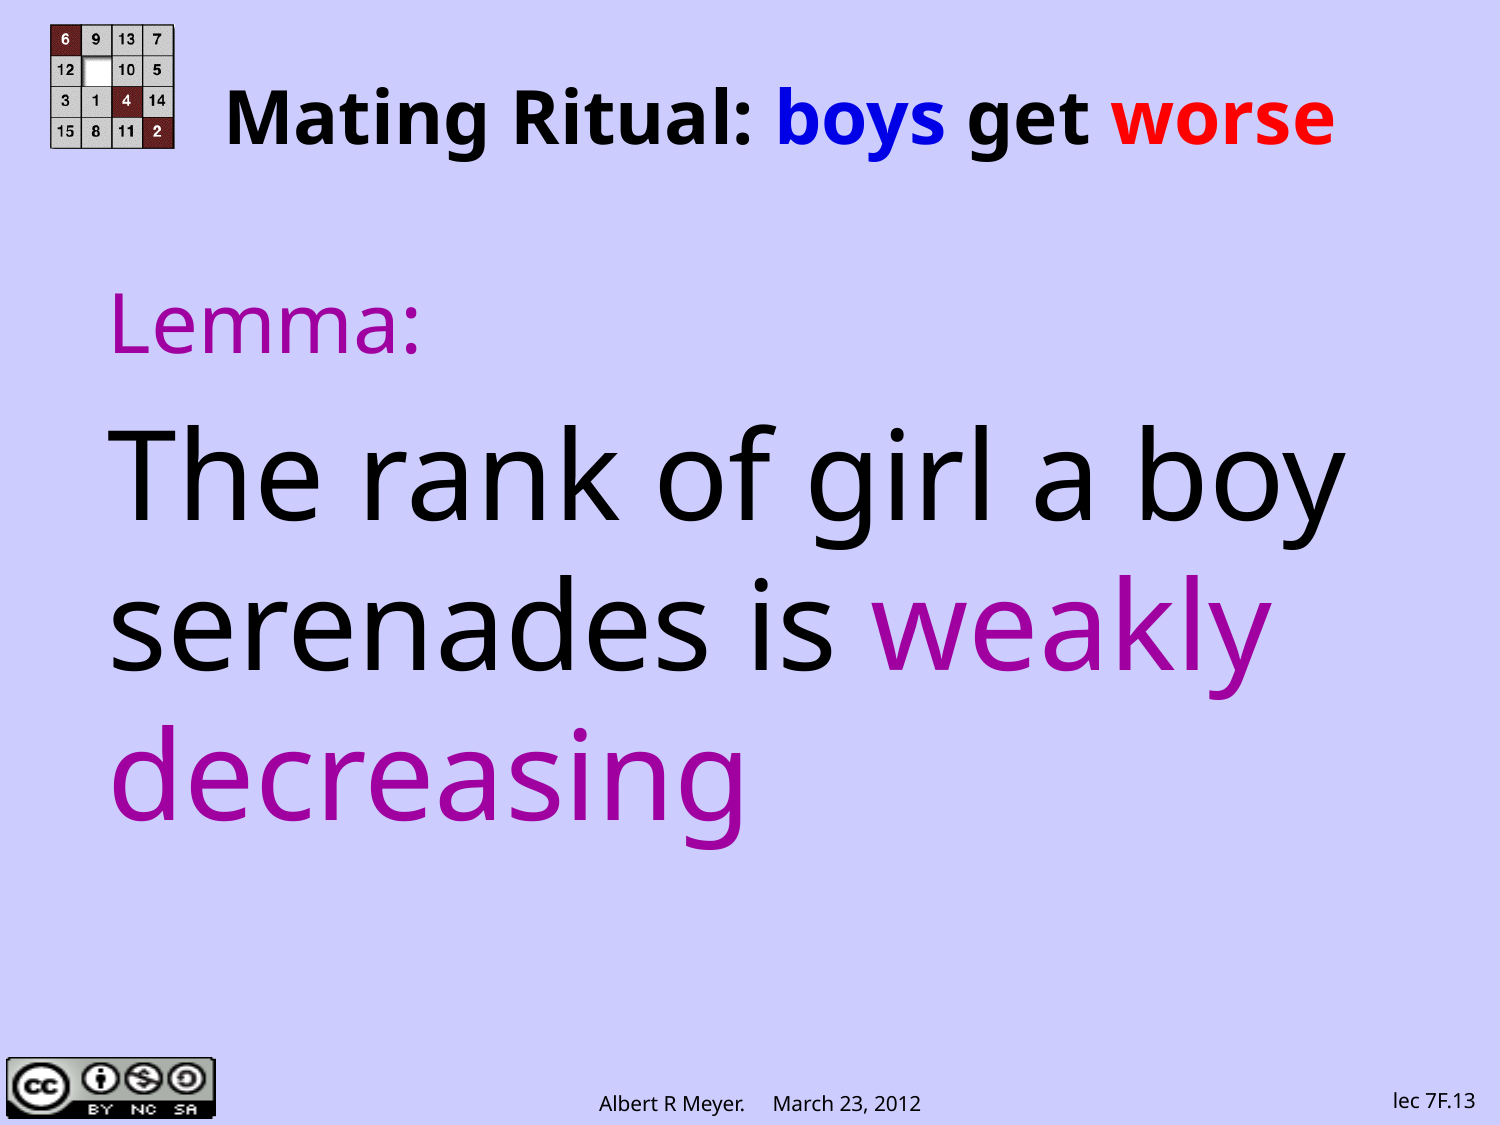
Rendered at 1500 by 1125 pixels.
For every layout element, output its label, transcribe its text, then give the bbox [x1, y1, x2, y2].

slide_number lec 7F.13 [1247, 1079, 1491, 1121]
title Mating Ritual: boys get worse [207, 27, 1371, 203]
picture [6, 1057, 216, 1119]
picture [50, 24, 175, 149]
text_box Lemma: The rank of girl a boy serenades is weakly decreasing [93, 263, 1420, 853]
